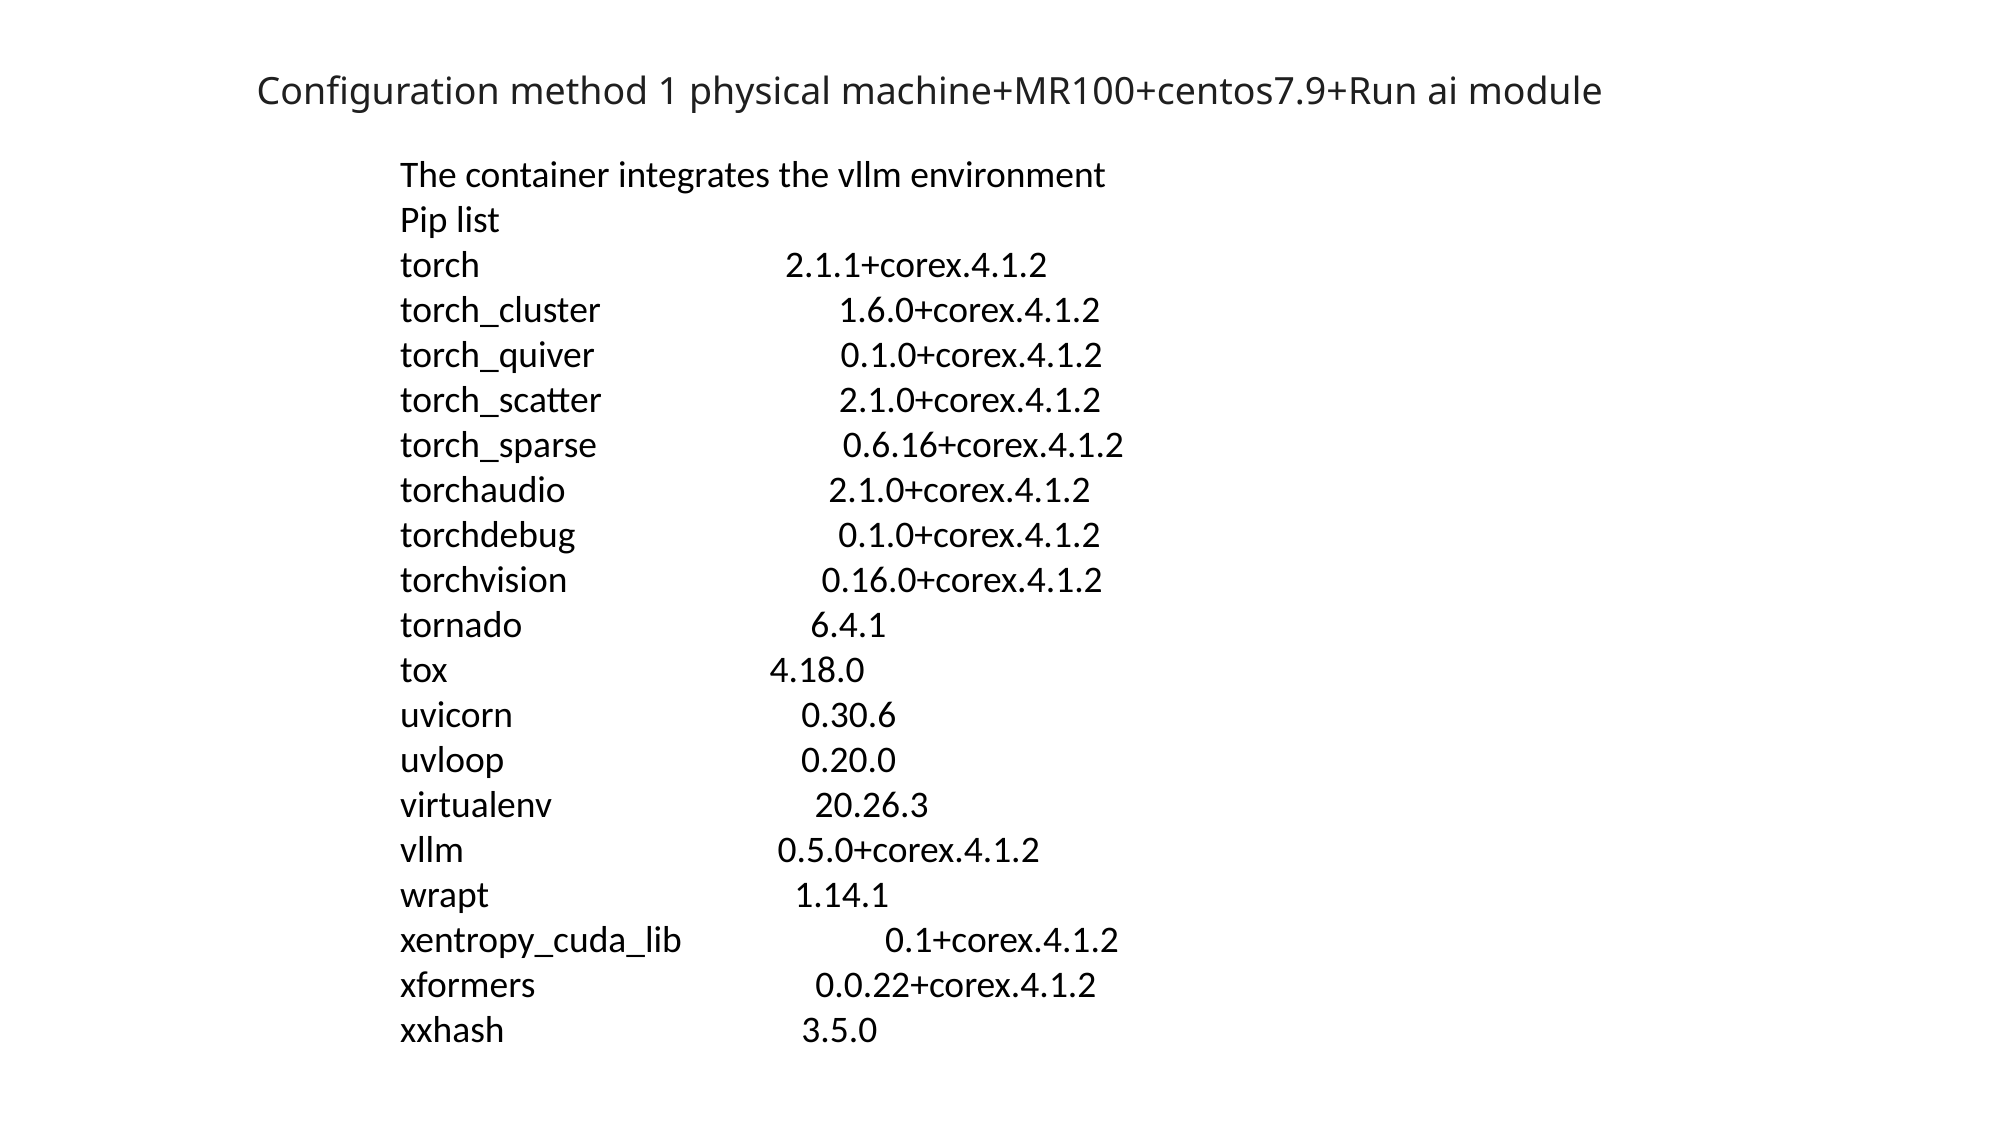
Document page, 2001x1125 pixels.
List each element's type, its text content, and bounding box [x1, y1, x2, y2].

text_box The container integrates the vllm environment Pip list torch 2.1.1+corex.4.1.2 torch_cluster 1.6.0+corex.4.1.2 torch_quiver 0.1.0+corex.4.1.2 torch_scatter 2.1.0+corex.4.1.2 torch_sparse 0.6.16+corex.4.1.2 torchaudio 2.1.0+corex.4.1.2 torchdebug 0.1.0+corex.4.1.2 torchvision 0.16.0+corex.4.1.2 tornado 6.4.1 tox 4.18.0 uvicorn 0.30.6 uvloop 0.20.0 virtualenv 20.26.3 vllm 0.5.0+corex.4.1.2 wrapt 1.14.1 xentropy_cuda_lib 0.1+corex.4.1.2 xformers 0.0.22+corex.4.1.2 xxhash 3.5.0 [385, 142, 1789, 1103]
text_box Configuration method 1 physical machine+MR100+centos7.9+Run ai module [241, 59, 1665, 120]
